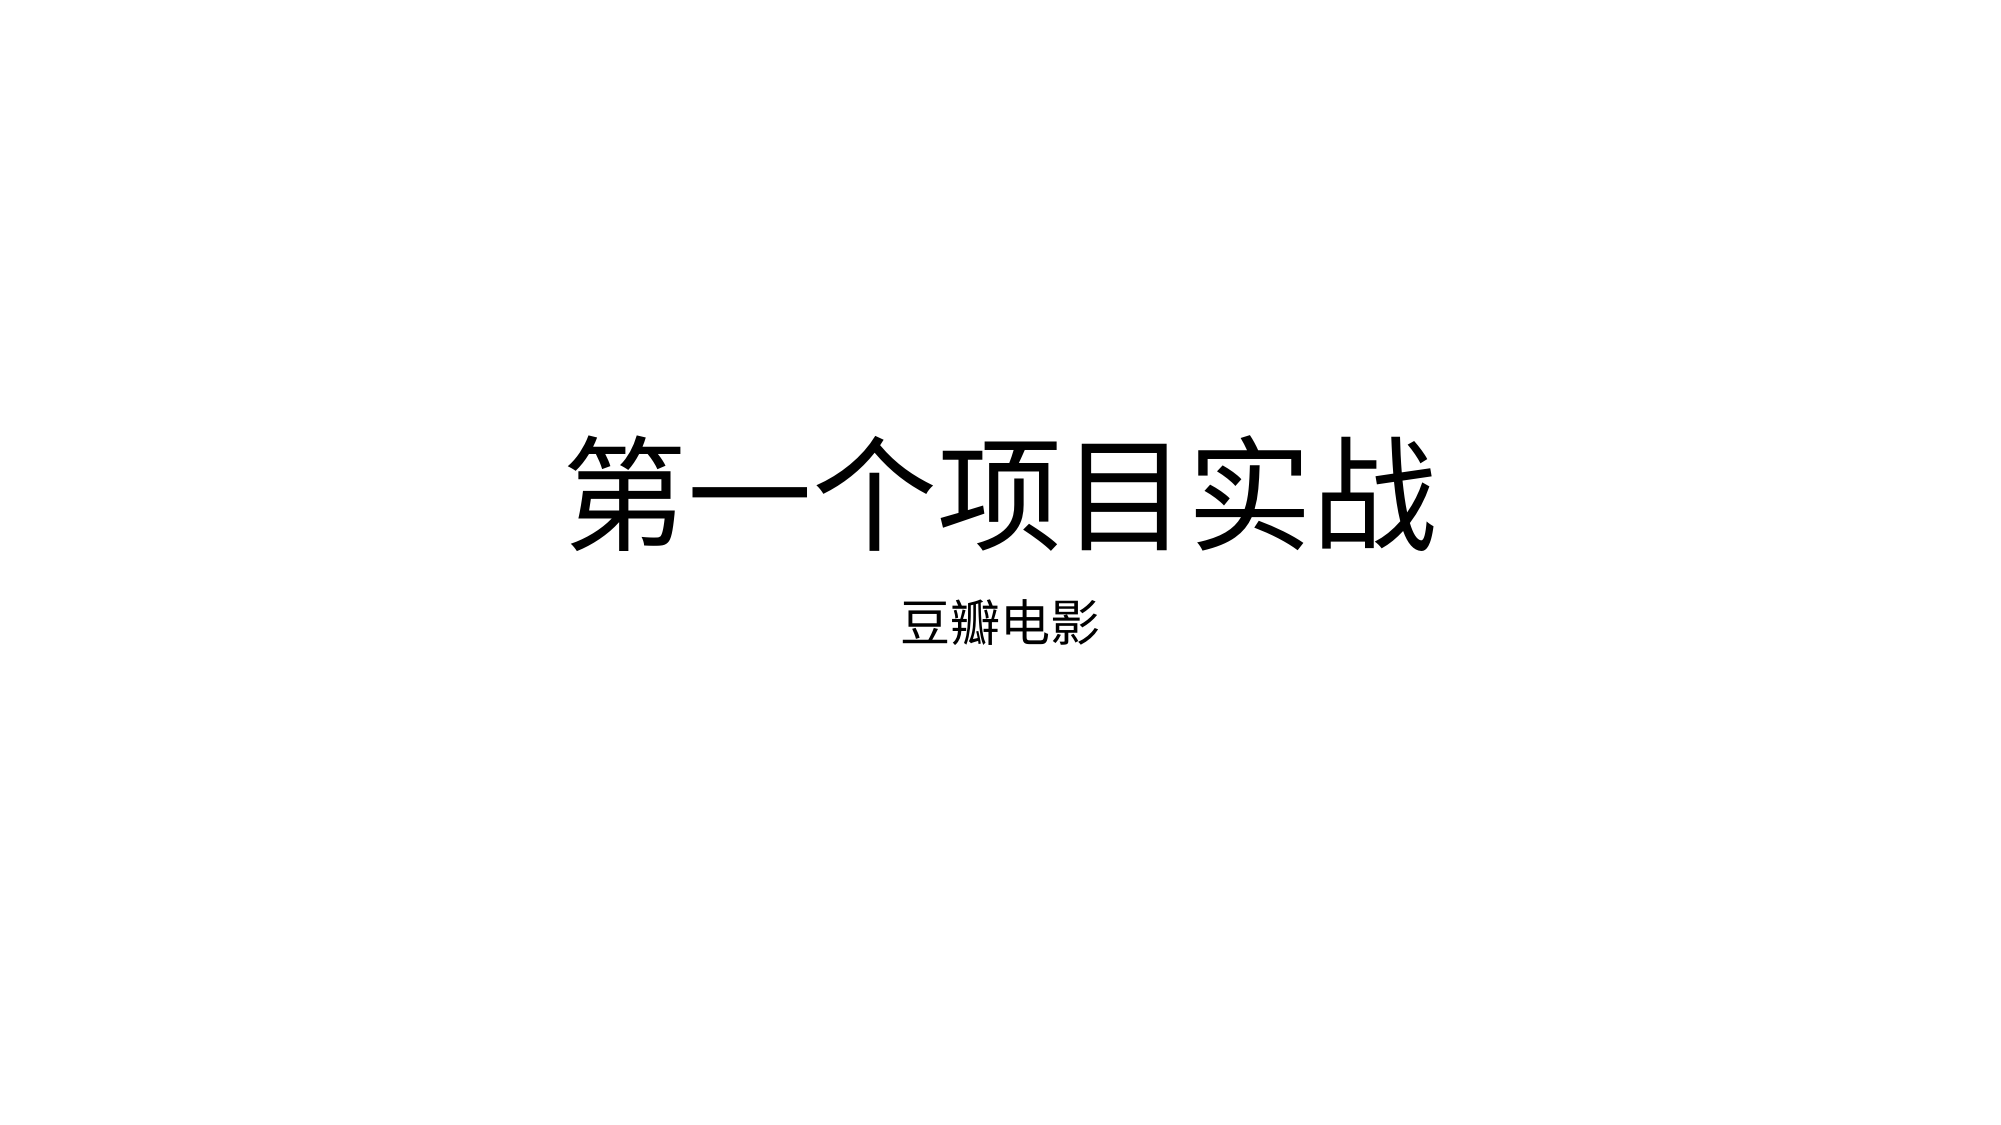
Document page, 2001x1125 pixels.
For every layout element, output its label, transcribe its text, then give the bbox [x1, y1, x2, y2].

title 第一个项目实战 [249, 184, 1750, 576]
subtitle 豆瓣电影 [249, 590, 1750, 863]
